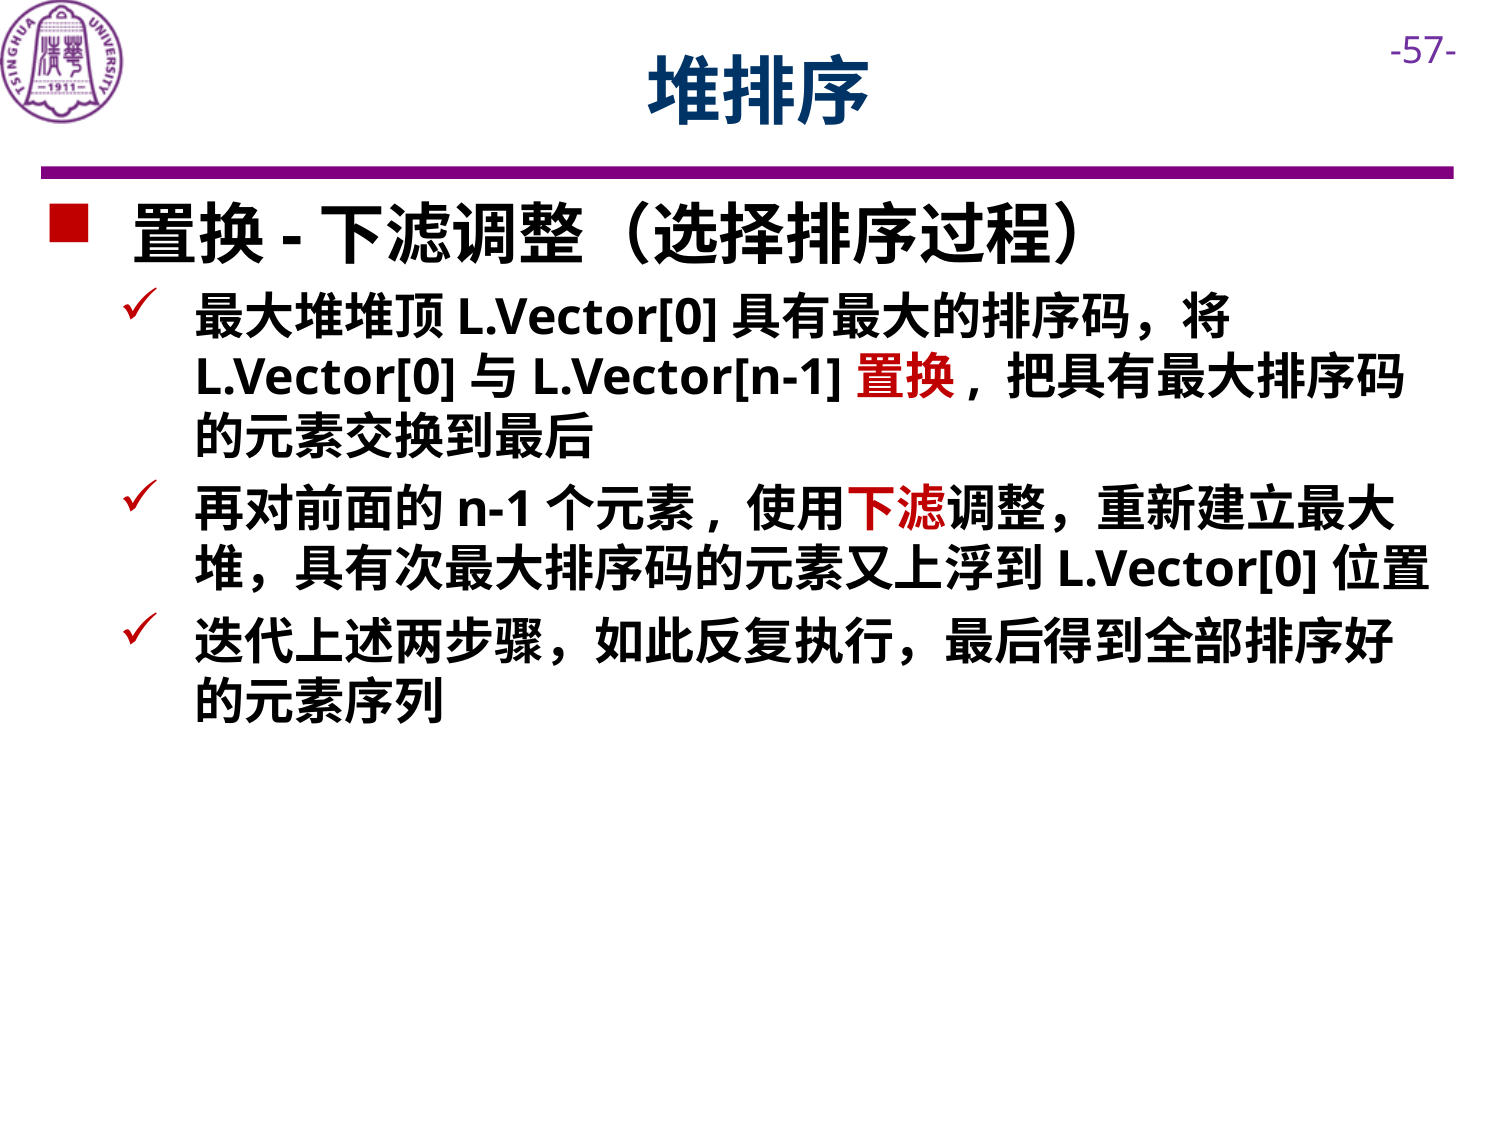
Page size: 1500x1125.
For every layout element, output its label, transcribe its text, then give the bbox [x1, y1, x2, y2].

title 堆排序 [135, 13, 1383, 165]
text_box 置换-下滤调整（选择排序过程） 最大堆堆顶L.Vector[0]具有最大的排序码，将L.Vector[0]与L.Vector[n-1]置换, 把具有最大排序码的元素交换到最后 再对前面的n-1个元素, 使用下滤调整，重新建立最大堆，具有次最大排序码的元素又上浮到L.Vector[0]位置 迭代上述两步骤，如此反复执行，最后得到全部排序好的元素序列 [29, 184, 1447, 737]
picture [0, 0, 124, 124]
